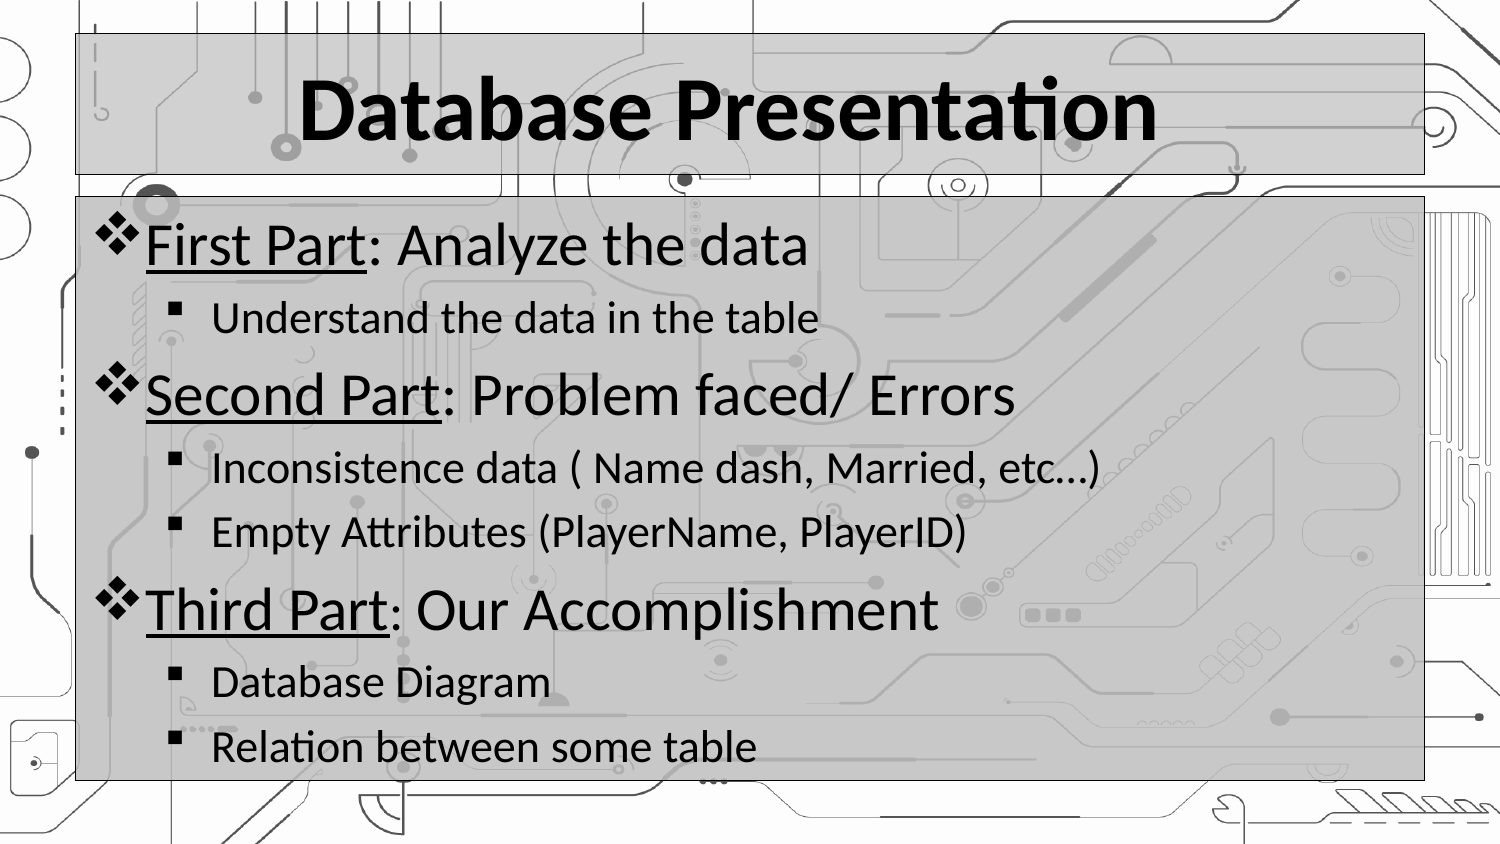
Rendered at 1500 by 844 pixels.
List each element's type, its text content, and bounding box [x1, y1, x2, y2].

list First Part: Analyze the data Understand the data in the table Second Part: Problem faced/ Errors Inconsistence data ( Name dash, Married, etc…) Empty Attributes (PlayerName, PlayerID) Third Part: Our Accomplishment Database Diagram Relation between some table [75, 196, 1425, 781]
title Database Presentation [75, 33, 1425, 175]
picture [0, 0, 1500, 844]
